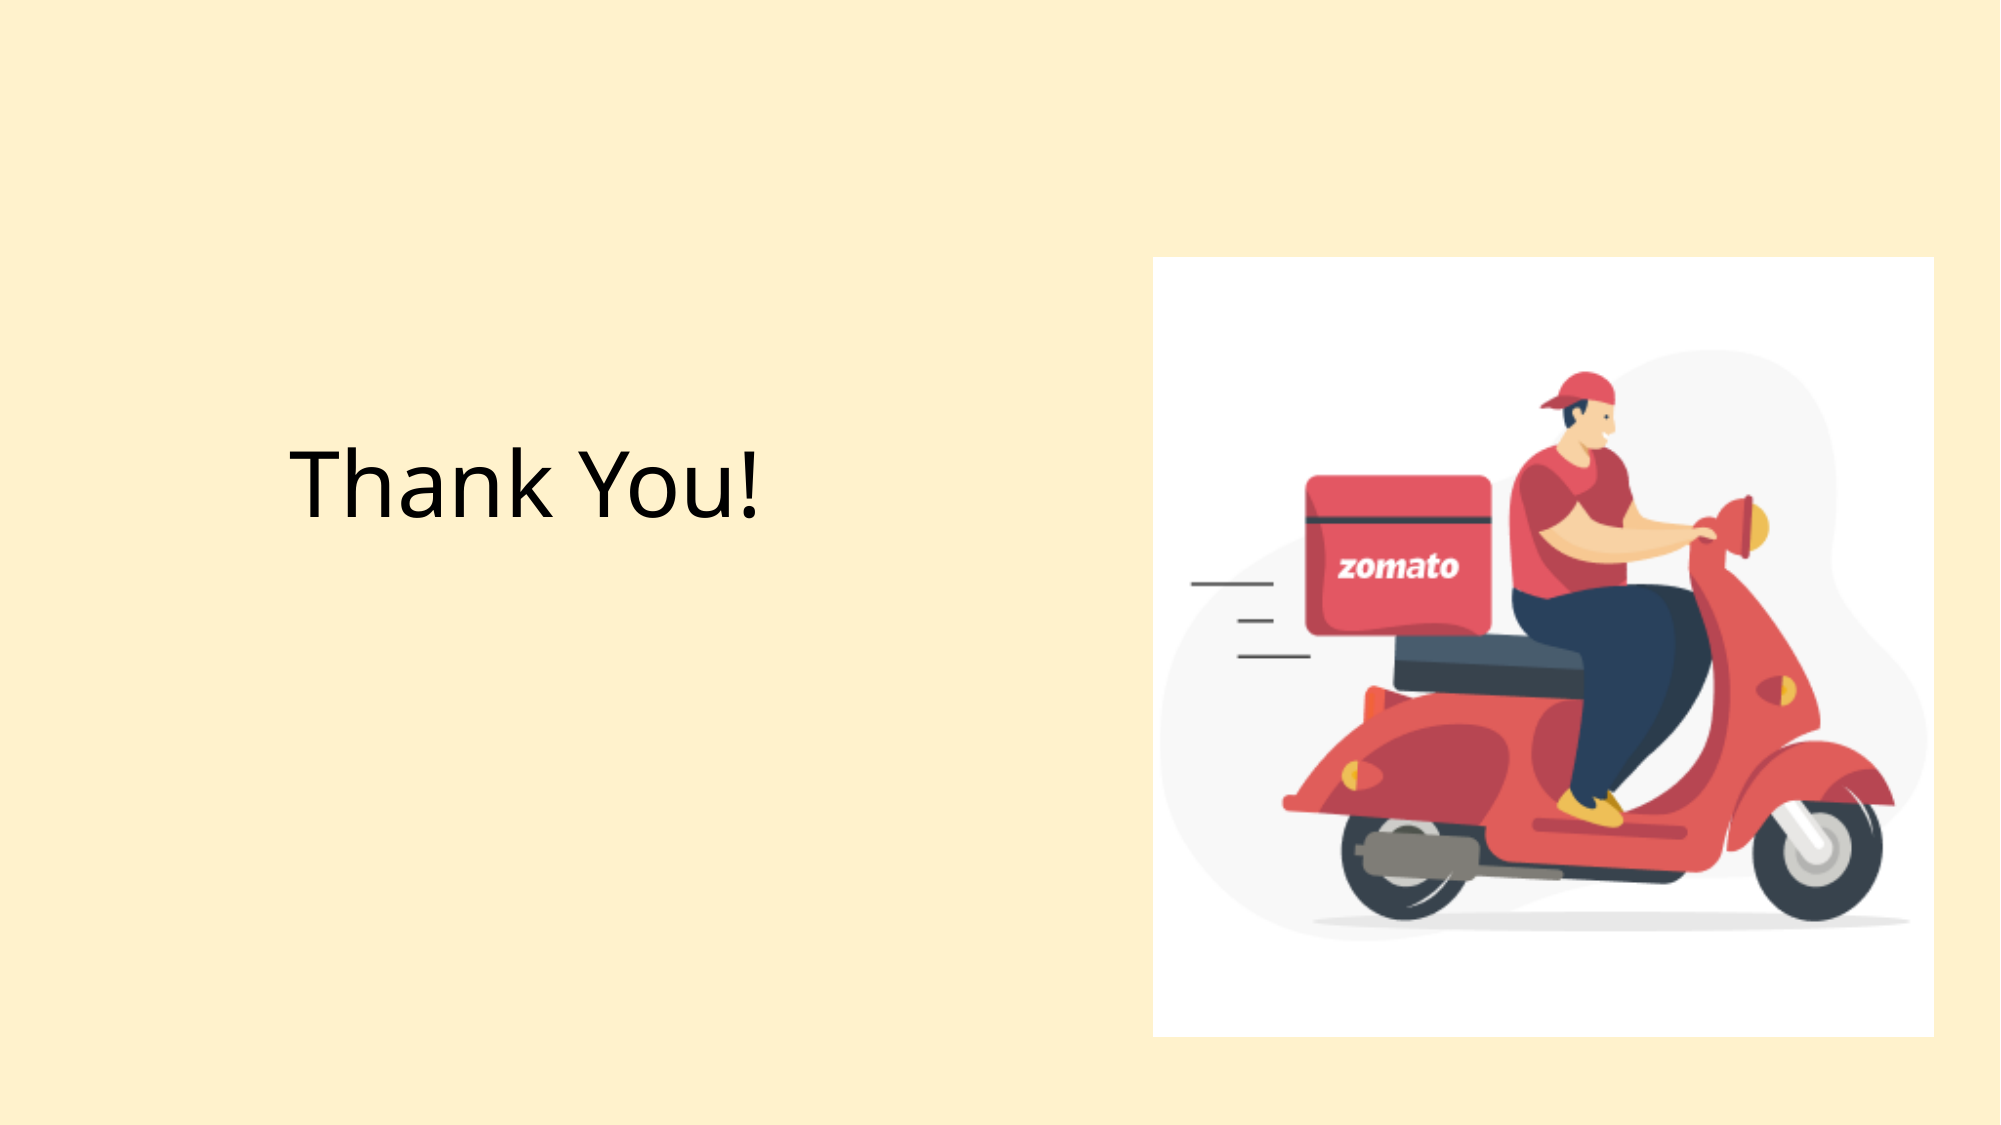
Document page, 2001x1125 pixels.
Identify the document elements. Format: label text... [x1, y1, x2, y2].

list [1153, 257, 1934, 1037]
title Thank You! [274, 328, 939, 648]
